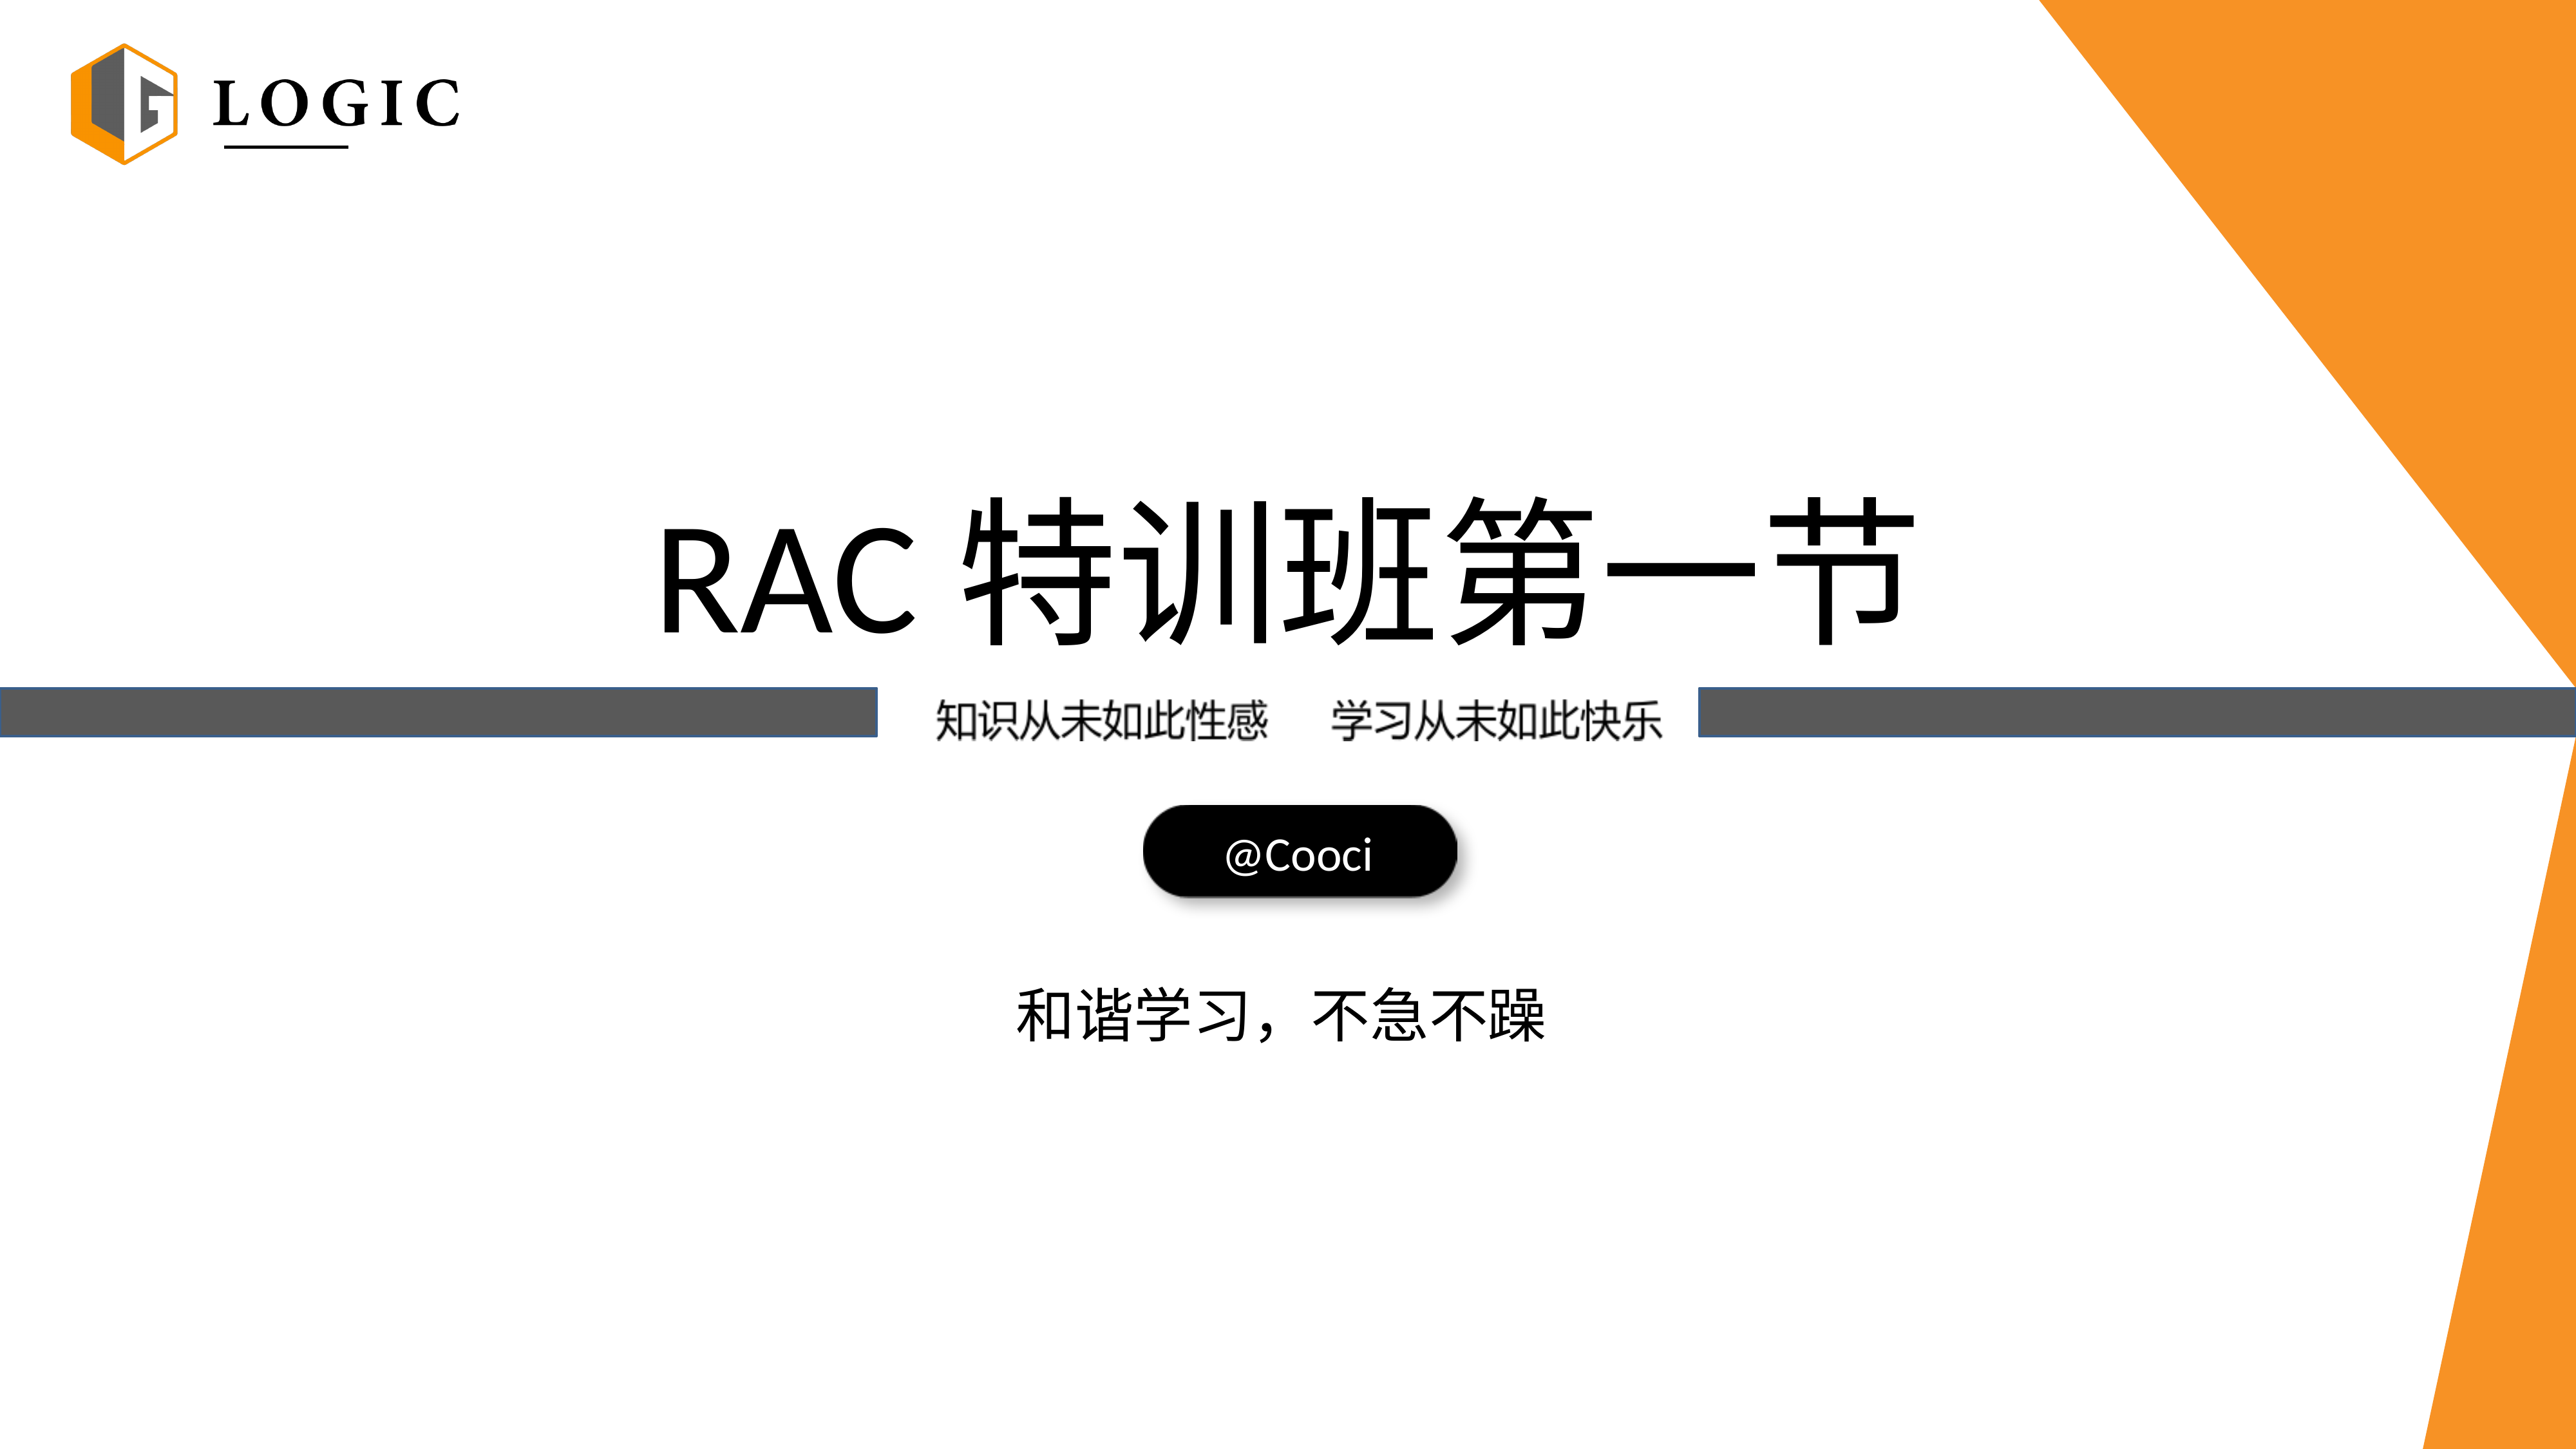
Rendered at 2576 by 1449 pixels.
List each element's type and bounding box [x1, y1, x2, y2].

text_box [0, 0, 2576, 1449]
